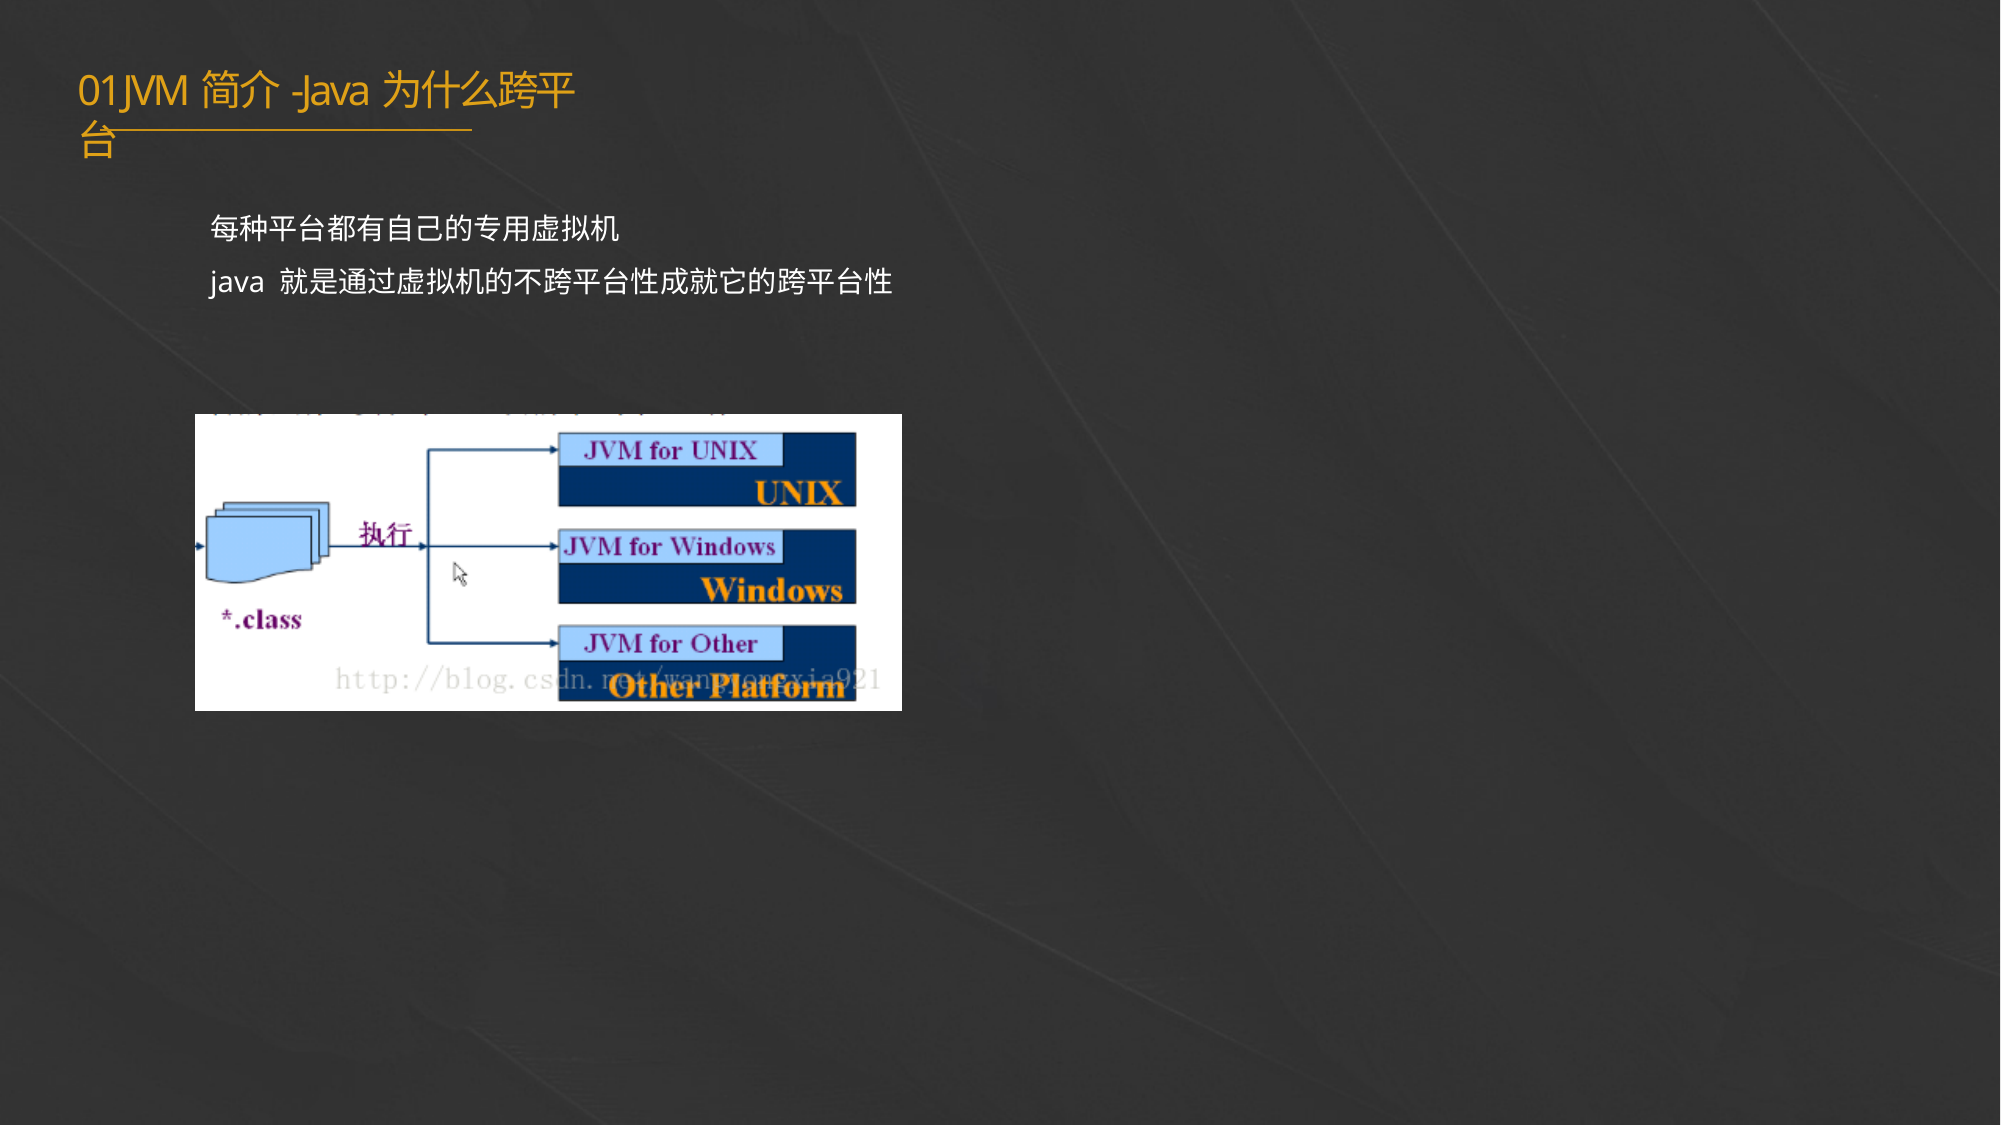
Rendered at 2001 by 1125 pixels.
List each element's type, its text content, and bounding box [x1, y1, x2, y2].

picture [0, 0, 2001, 1125]
text_box 01JVM简介-Java为什么跨平台 [62, 56, 609, 172]
text_box 每种平台都有自己的专用虚拟机 java 就是通过虚拟机的不跨平台性成就它的跨平台性 [195, 185, 1687, 306]
